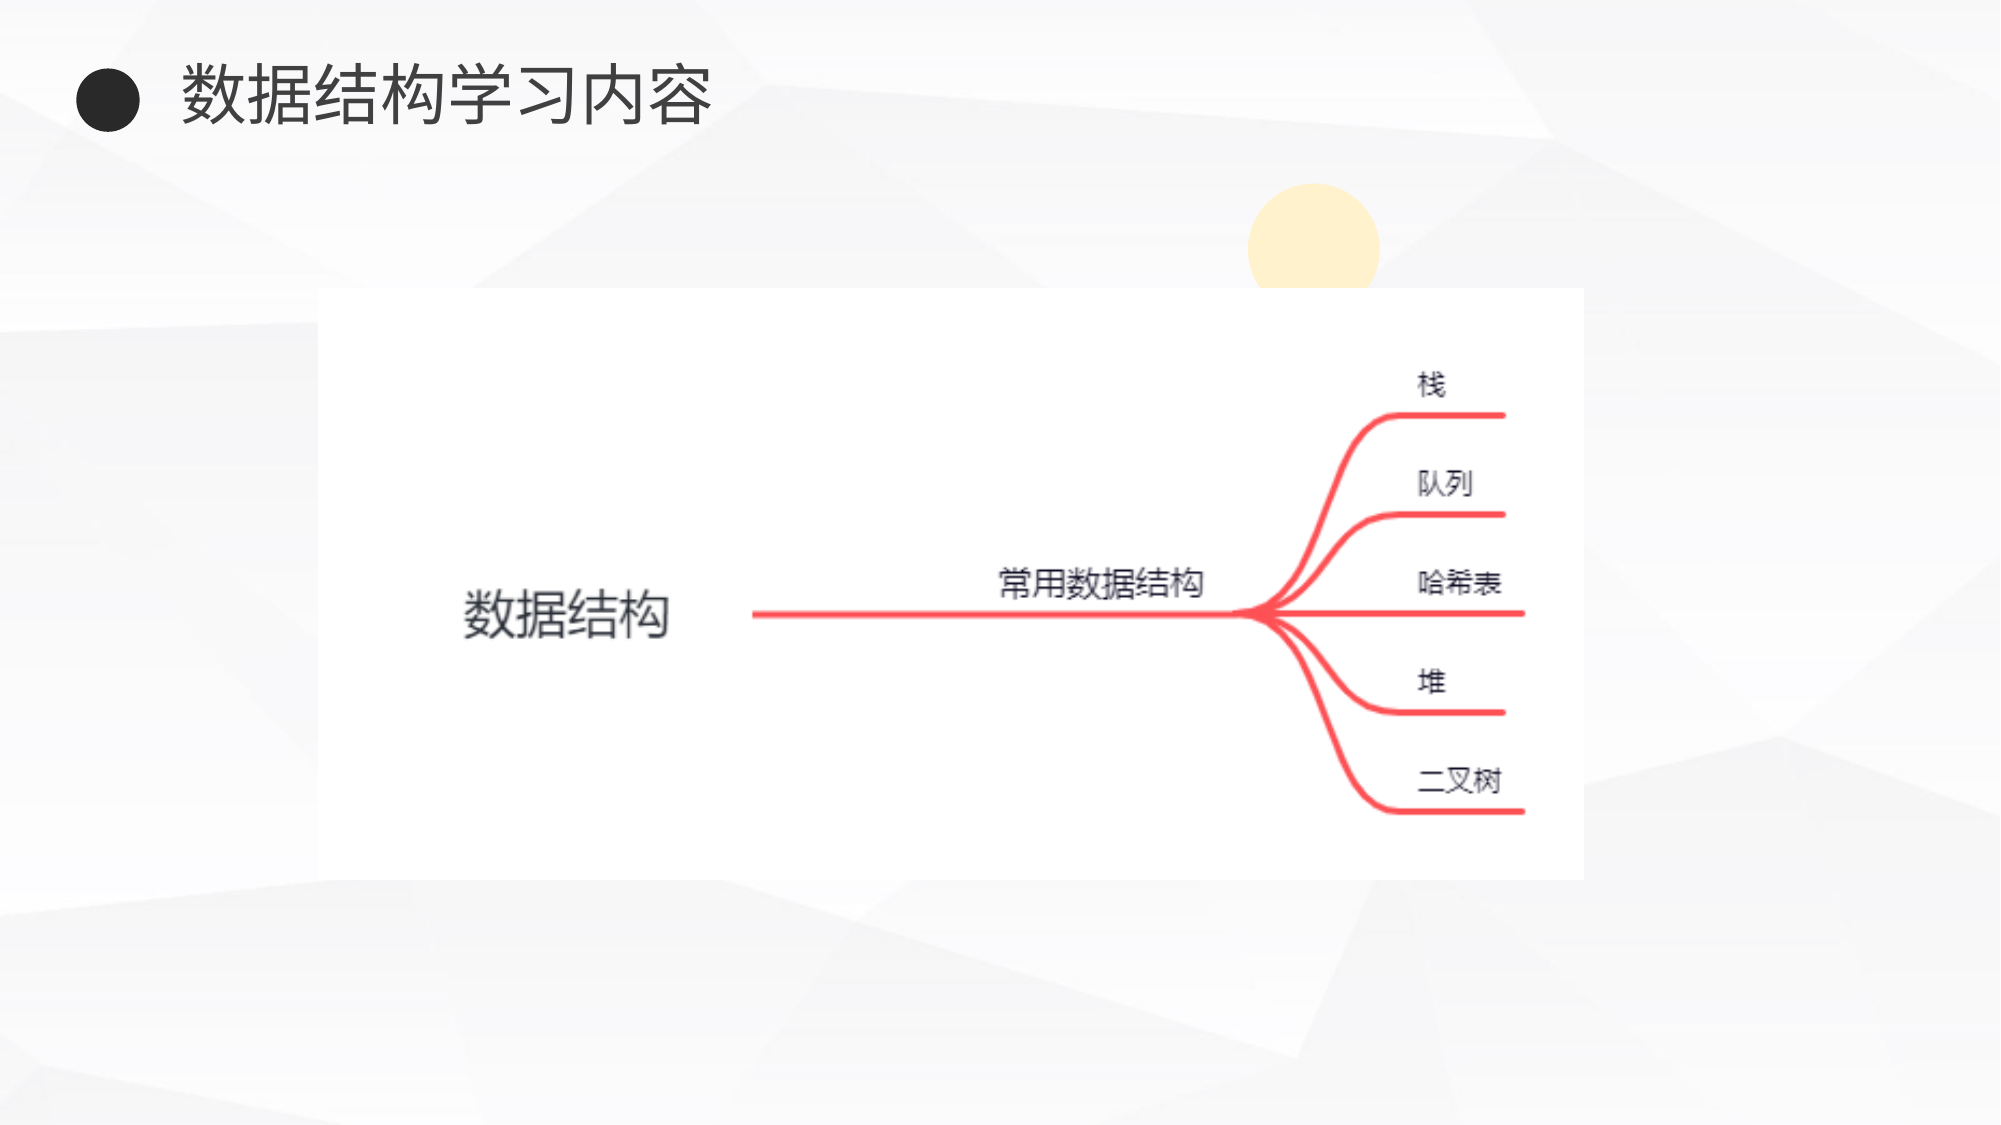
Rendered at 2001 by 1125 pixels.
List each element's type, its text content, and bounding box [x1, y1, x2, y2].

text_box [75, 67, 141, 133]
text_box [1246, 182, 1381, 287]
picture [318, 287, 1584, 880]
text_box 数据结构学习内容 [165, 45, 730, 140]
